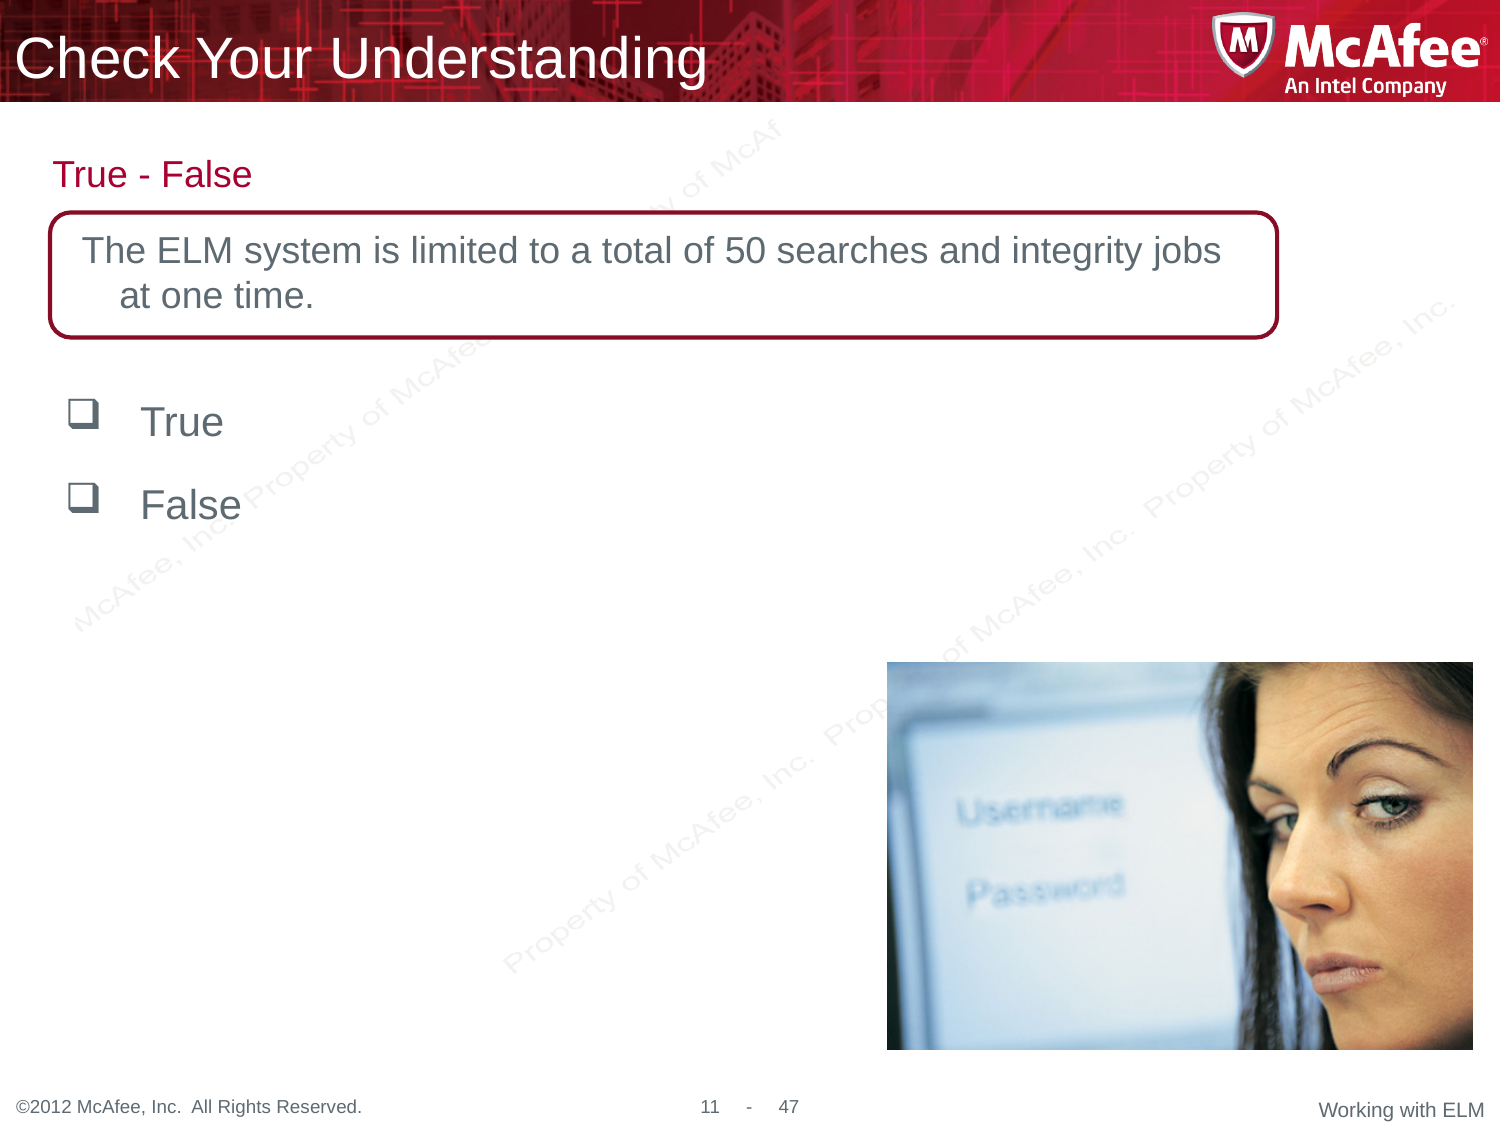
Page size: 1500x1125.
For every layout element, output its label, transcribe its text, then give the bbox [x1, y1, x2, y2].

picture [0, 0, 1500, 1050]
footer Working with ELM [1104, 1089, 1500, 1125]
list True False [49, 362, 1263, 988]
list The ELM system is limited to a total of 50 searches and integrity jobs at one time. [66, 217, 1260, 331]
